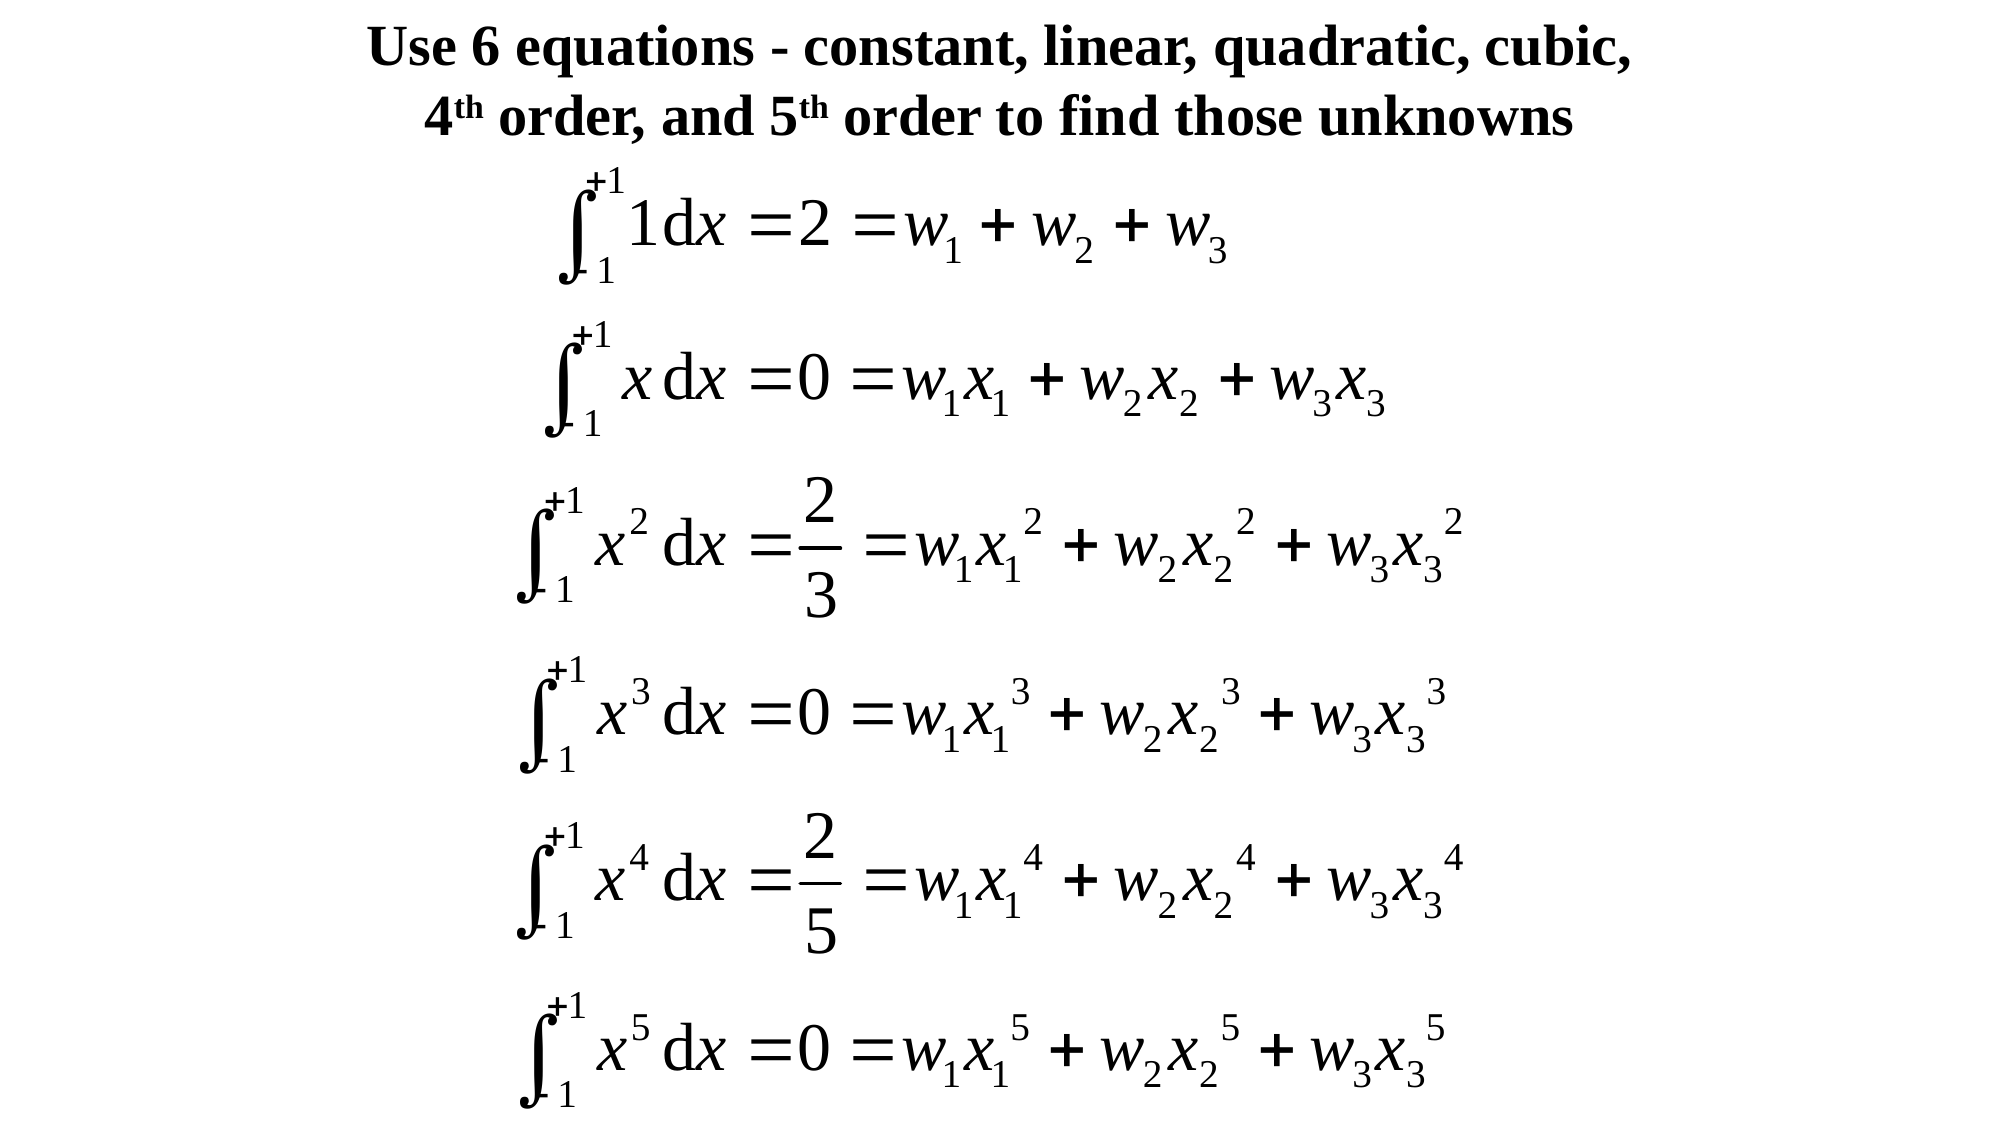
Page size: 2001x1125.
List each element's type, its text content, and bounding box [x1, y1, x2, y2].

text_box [495, 148, 1481, 1124]
text_box Use 6 equations - constant, linear, quadratic, cubic, 4th order, and 5th order to find those unknowns [249, 0, 1750, 155]
